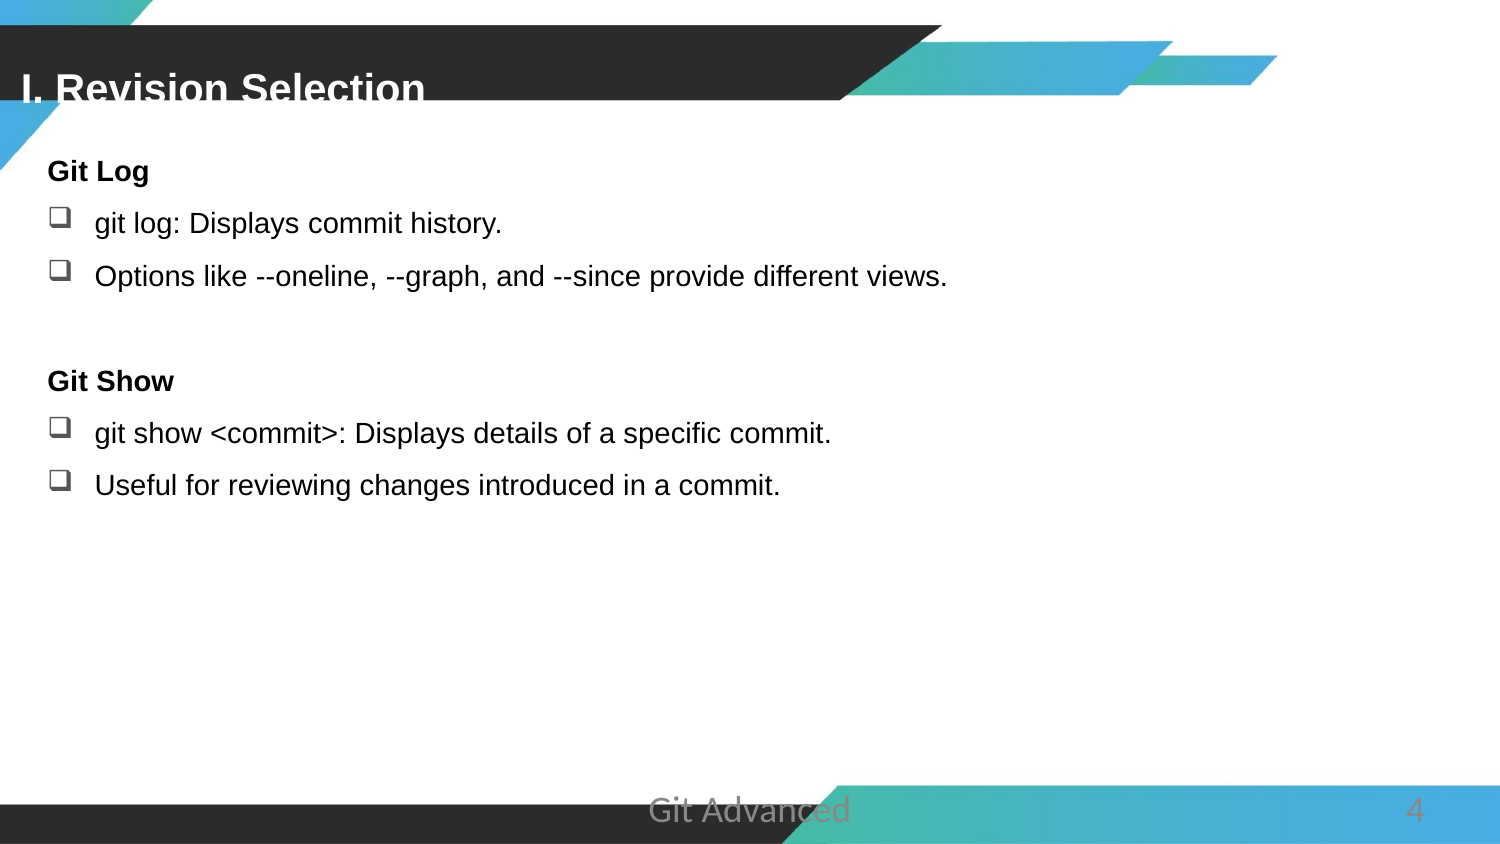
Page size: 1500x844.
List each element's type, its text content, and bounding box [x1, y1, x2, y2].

slide_number 4 [1080, 784, 1425, 844]
text_box Git Log git log: Displays commit history. Options like --oneline, --graph, and --since provide different views. Git Show git show <commit>: Displays details of a specific commit. Useful for reviewing changes introduced in a commit. [45, 132, 1470, 502]
text_box I. Revision Selection [18, 35, 1043, 113]
picture [0, 0, 1500, 844]
footer Git Advanced [510, 784, 990, 844]
